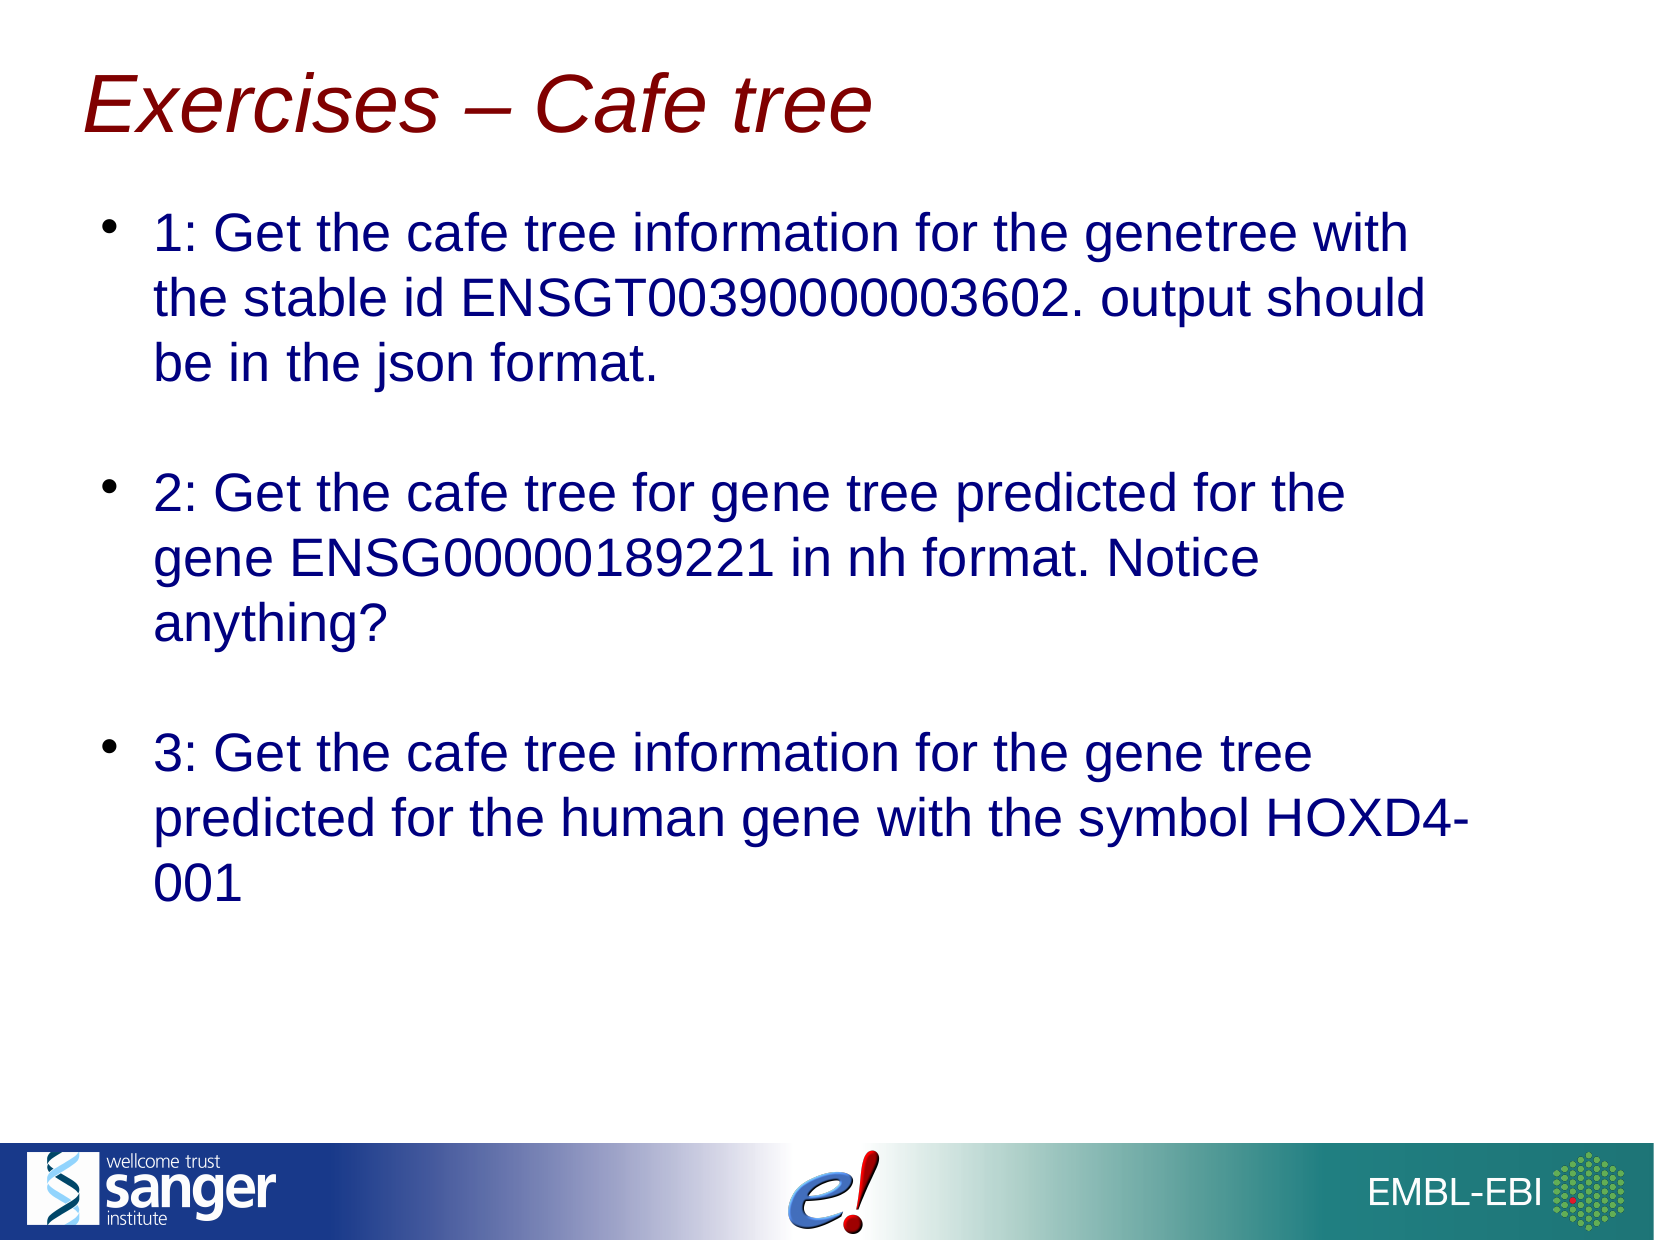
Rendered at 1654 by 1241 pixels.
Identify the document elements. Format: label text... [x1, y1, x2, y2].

picture [0, 1143, 1654, 1240]
text_box Exercises – Cafe tree [82, 49, 1571, 257]
text_box 1: Get the cafe tree information for the genetree with the stable id ENSGT00390000003602. output should be in the json format. 2: Get the cafe tree for gene tree predicted for the gene ENSG00000189221 in nh format. Notice anything? 3: Get the cafe tree information for the gene tree predicted for the human gene with the symbol HOXD4-001 [82, 197, 1477, 1138]
